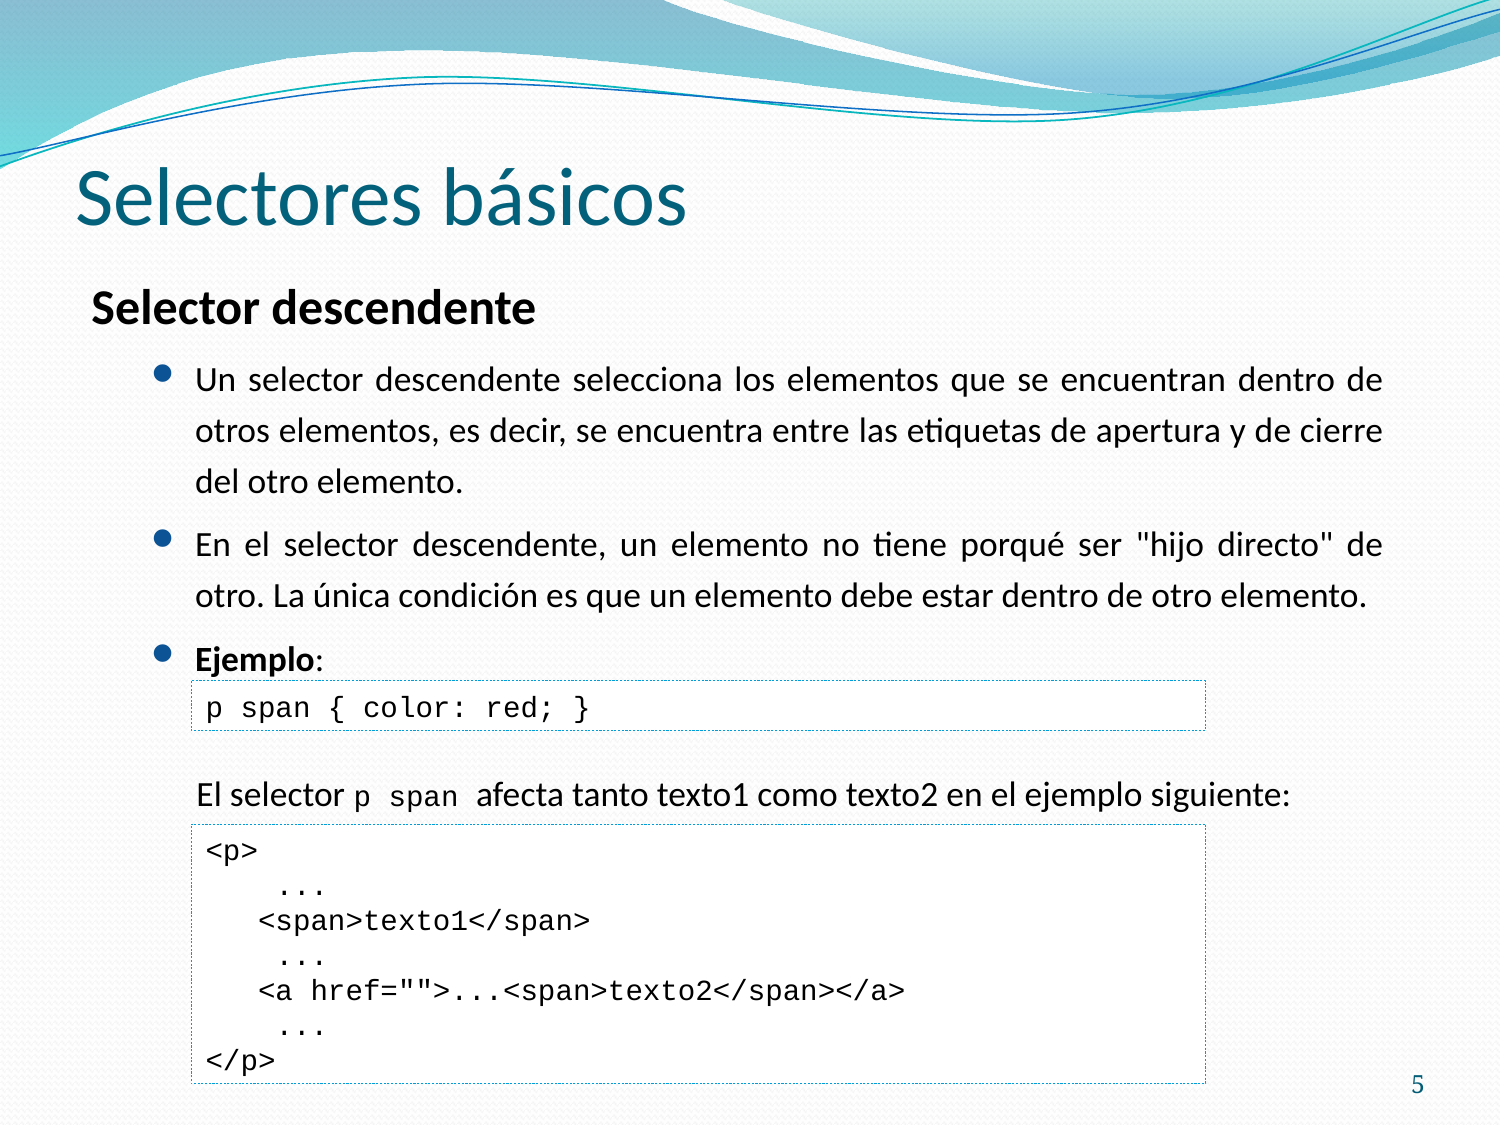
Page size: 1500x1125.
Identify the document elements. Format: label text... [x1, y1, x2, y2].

text_box <p> ... <span>texto1</span> ... <a href="">...<span>texto2</span></a> ... </p> [189, 822, 1208, 1085]
title Selectores básicos [75, 54, 1471, 243]
slide_number 5 [1299, 1042, 1425, 1103]
text_box p span { color: red; } [189, 678, 1208, 732]
list Selector descendente Un selector descendente selecciona los elementos que se encuentran dentro de otros elementos, es decir, se encuentra entre las etiquetas de apertura y de cierre del otro elemento. En el selector descendente, un elemento no tiene porqué ser "hijo directo" de otro. La única condición es que un elemento debe estar dentro de otro elemento. Ejemplo: El selector p span afecta tanto texto1 como texto2 en el ejemplo siguiente: [76, 255, 1400, 1071]
